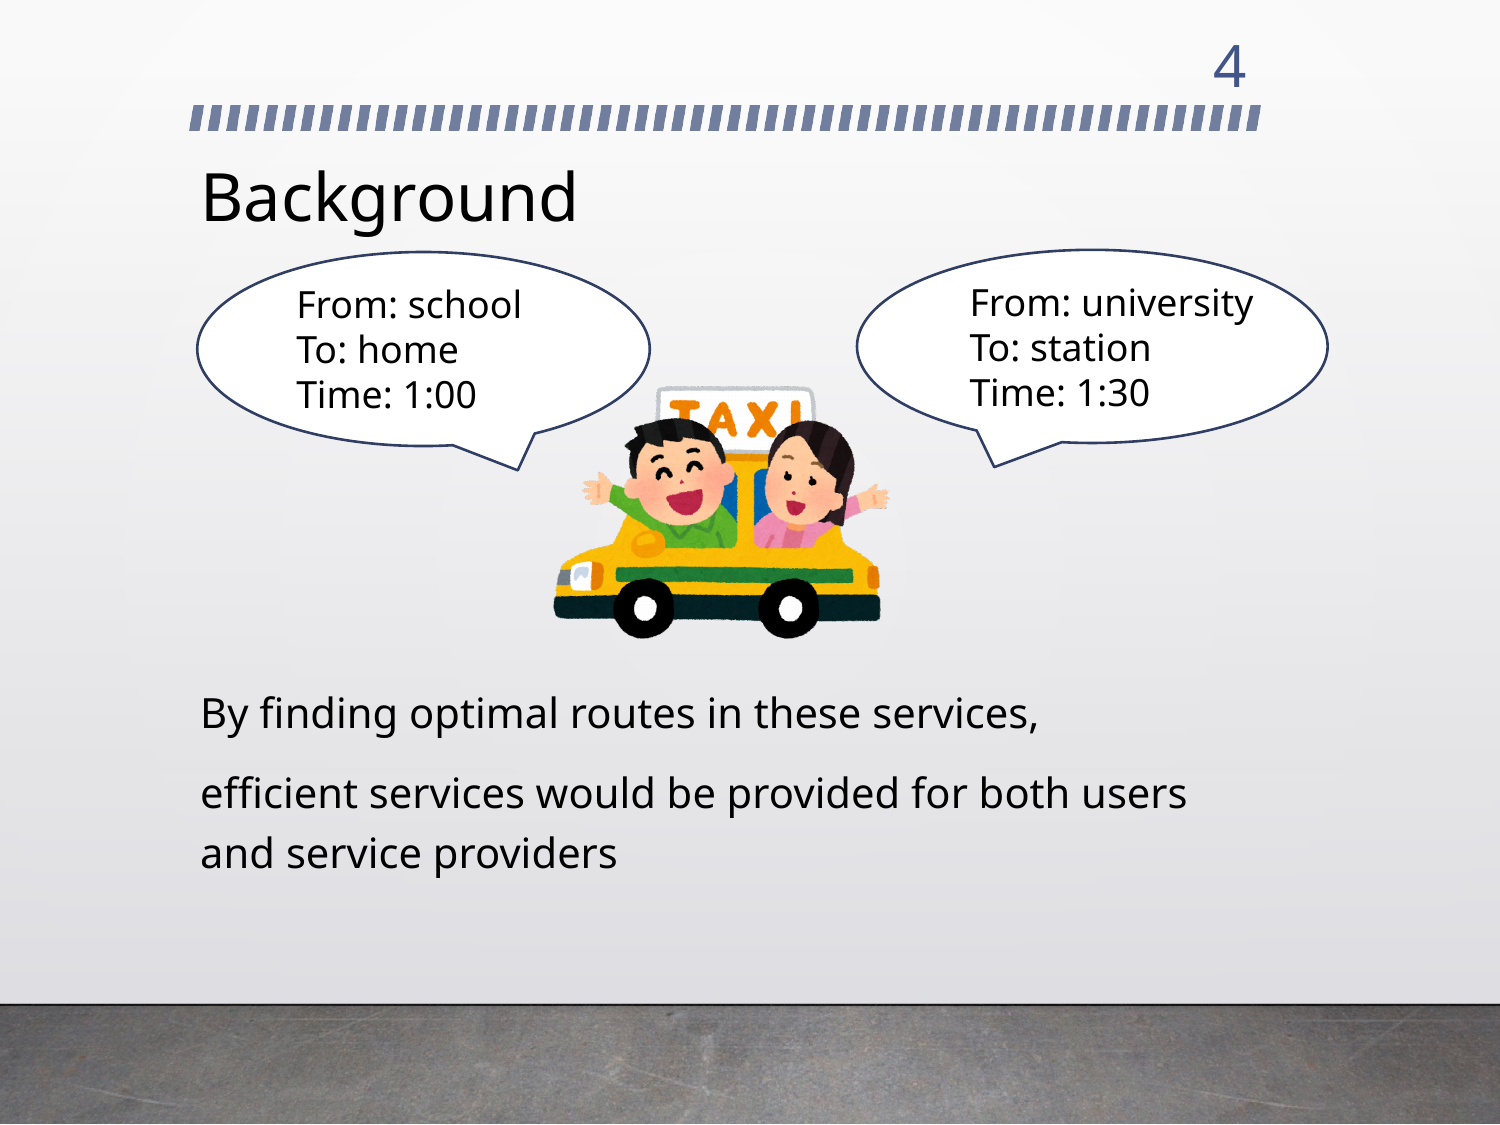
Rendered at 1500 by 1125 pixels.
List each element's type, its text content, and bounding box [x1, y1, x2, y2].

text_box [195, 250, 652, 426]
picture [547, 355, 897, 666]
text_box From: university To: station Time: 1:30 [954, 271, 1296, 422]
slide_number 4 [1130, 21, 1262, 105]
text_box [1296, 296, 1329, 397]
text_box From: school To: home Time: 1:00 [281, 273, 566, 469]
picture [0, 1004, 1500, 1124]
text_box [855, 248, 1244, 469]
title Background [185, 156, 1264, 329]
list By finding optimal routes in these services, efficient services would be provided for both users and service providers [185, 355, 1264, 895]
